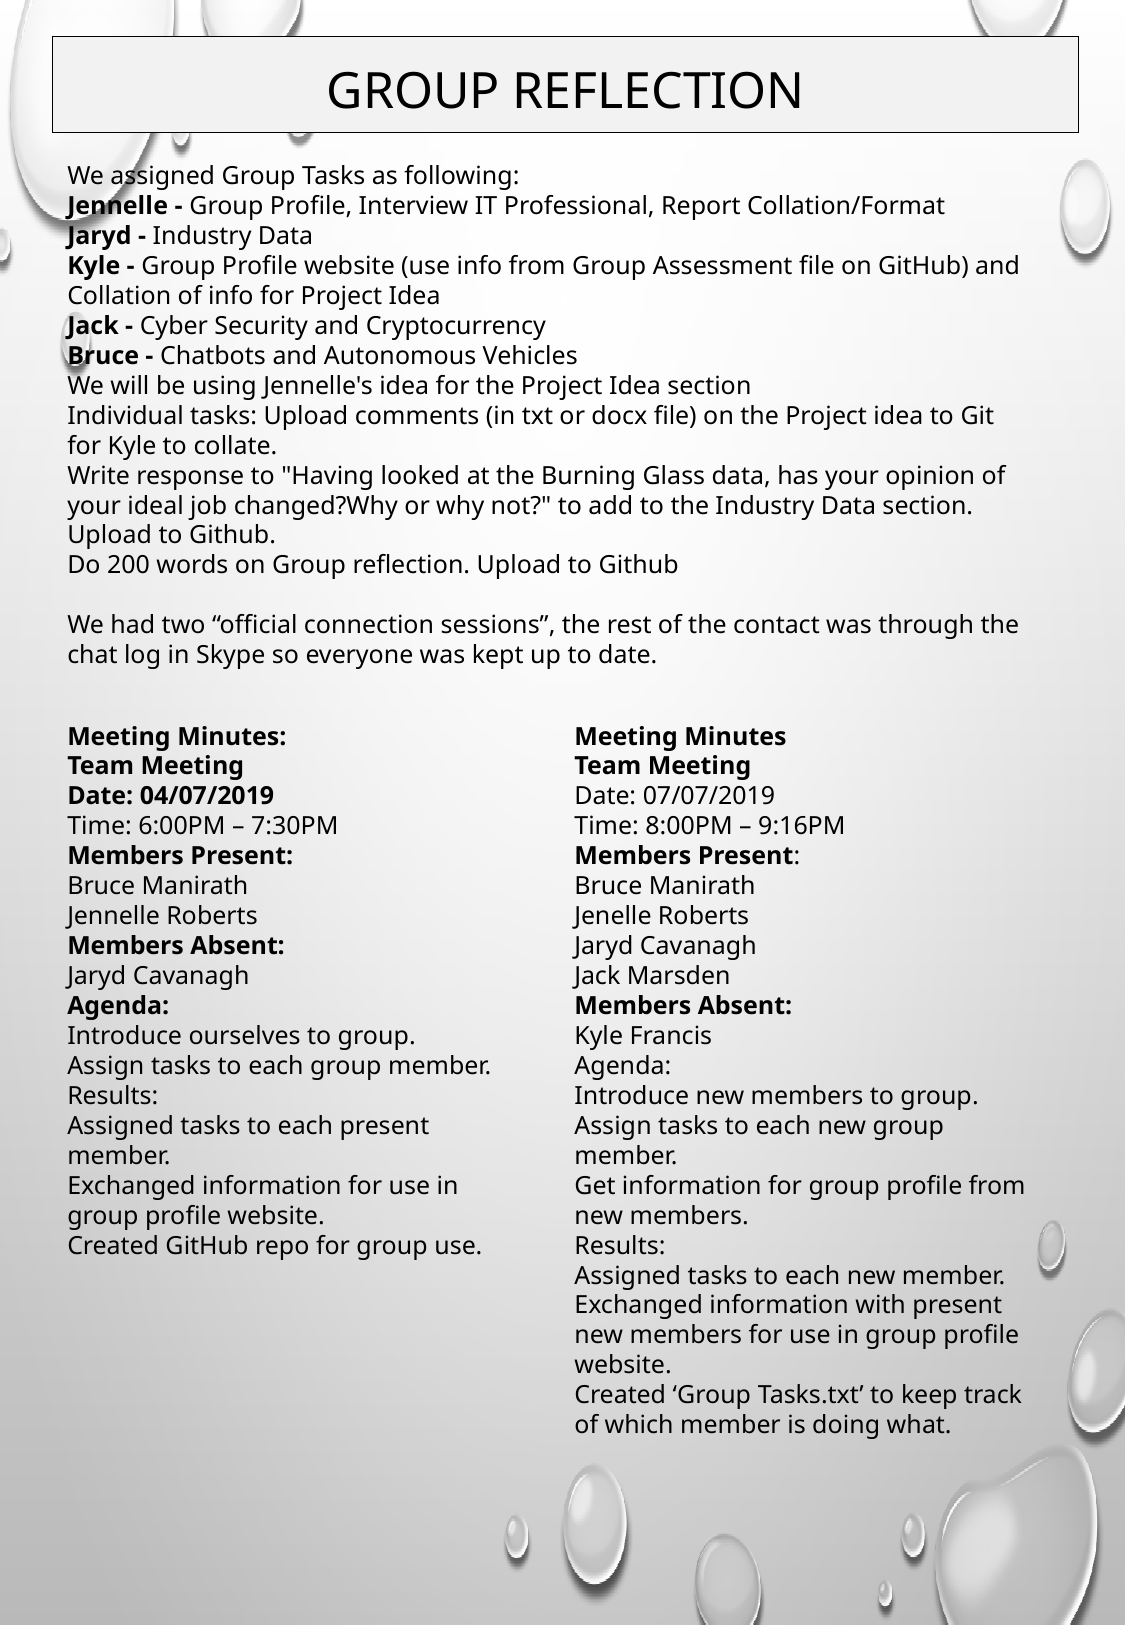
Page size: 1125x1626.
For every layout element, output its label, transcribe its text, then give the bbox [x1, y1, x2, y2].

text_box Meeting Minutes: Team Meeting Date: 04/07/2019 Time: 6:00PM – 7:30PM Members Present: Bruce Manirath Jennelle Roberts Members Absent: Jaryd Cavanagh Agenda: Introduce ourselves to group. Assign tasks to each group member. Results: Assigned tasks to each present member. Exchanged information for use in group profile website. Created GitHub repo for group use. [52, 712, 527, 1297]
text_box GROUP REFLECTION [52, 36, 1079, 133]
picture [0, 0, 1125, 1625]
text_box We assigned Group Tasks as following: Jennelle - Group Profile, Interview IT Professional, Report Collation/Format Jaryd - Industry Data Kyle - Group Profile website (use info from Group Assessment file on GitHub) and Collation of info for Project Idea Jack - Cyber Security and Cryptocurrency Bruce - Chatbots and Autonomous Vehicles We will be using Jennelle's idea for the Project Idea section Individual tasks: Upload comments (in txt or docx file) on the Project idea to Git for Kyle to collate. Write response to "Having looked at the Burning Glass data, has your opinion of your ideal job changed?Why or why not?" to add to the Industry Data section. Upload to Github. Do 200 words on Group reflection. Upload to Github We had two “official connection sessions”, the rest of the contact was through the chat log in Skype so everyone was kept up to date. [52, 152, 1048, 677]
text_box Meeting Minutes Team Meeting Date: 07/07/2019 Time: 8:00PM – 9:16PM Members Present: Bruce Manirath Jenelle Roberts Jaryd Cavanagh Jack Marsden Members Absent: Kyle Francis Agenda: Introduce new members to group. Assign tasks to each new group member. Get information for group profile from new members. Results: Assigned tasks to each new member. Exchanged information with present new members for use in group profile website. Created ‘Group Tasks.txt’ to keep track of which member is doing what. [559, 712, 1048, 1477]
